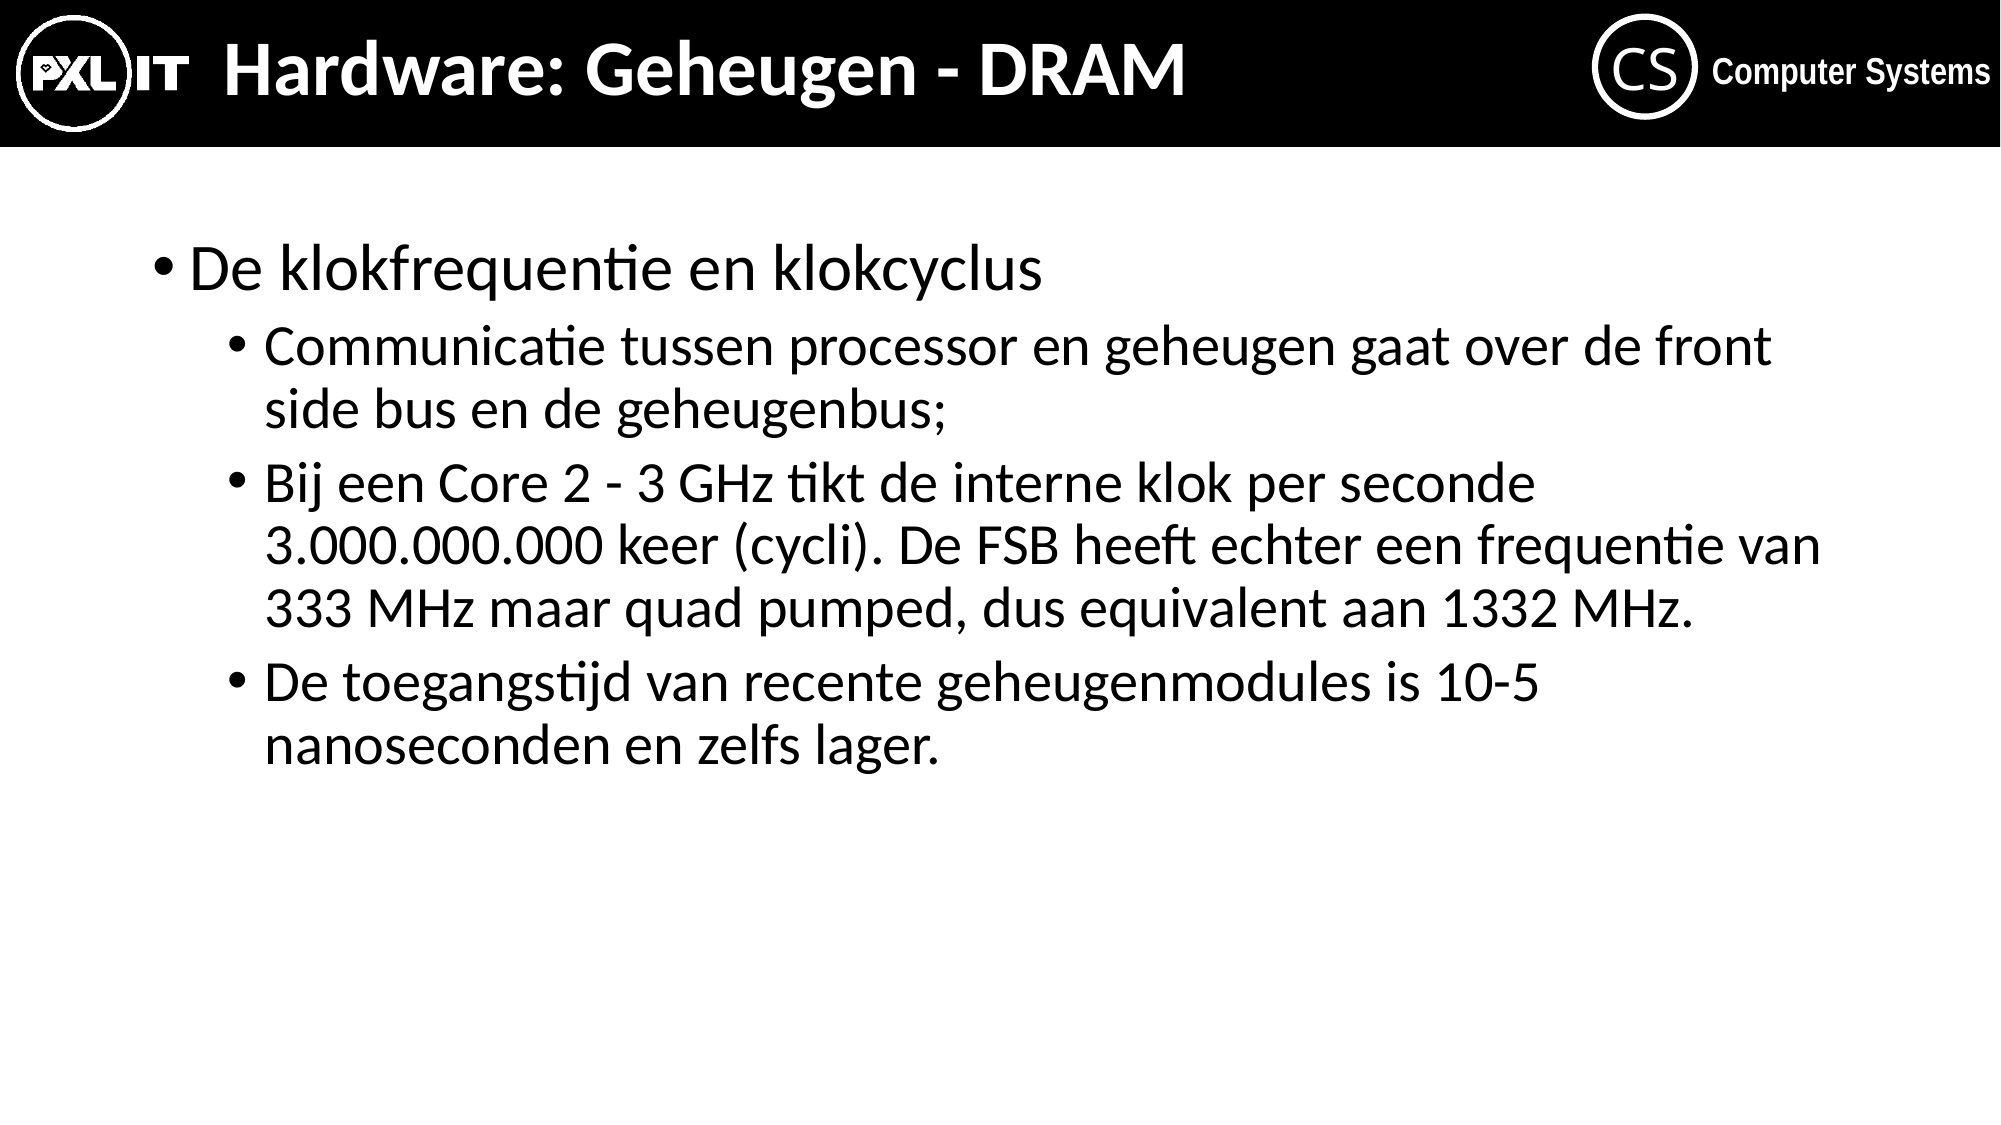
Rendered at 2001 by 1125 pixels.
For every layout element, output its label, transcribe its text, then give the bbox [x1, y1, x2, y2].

list De klokfrequentie en klokcyclus Communicatie tussen processor en geheugen gaat over de front side bus en de geheugenbus; Bij een Core 2 - 3 GHz tikt de interne klok per seconde 3.000.000.000 keer (cycli). De FSB heeft echter een frequentie van 333 MHz maar quad pumped, dus equivalent aan 1332 MHz. De toegangstijd van recente geheugenmodules is 10-5 nanoseconden en zelfs lager. [137, 225, 1863, 1014]
title Hardware: Geheugen - DRAM [208, 19, 1596, 121]
picture [10, 9, 199, 137]
